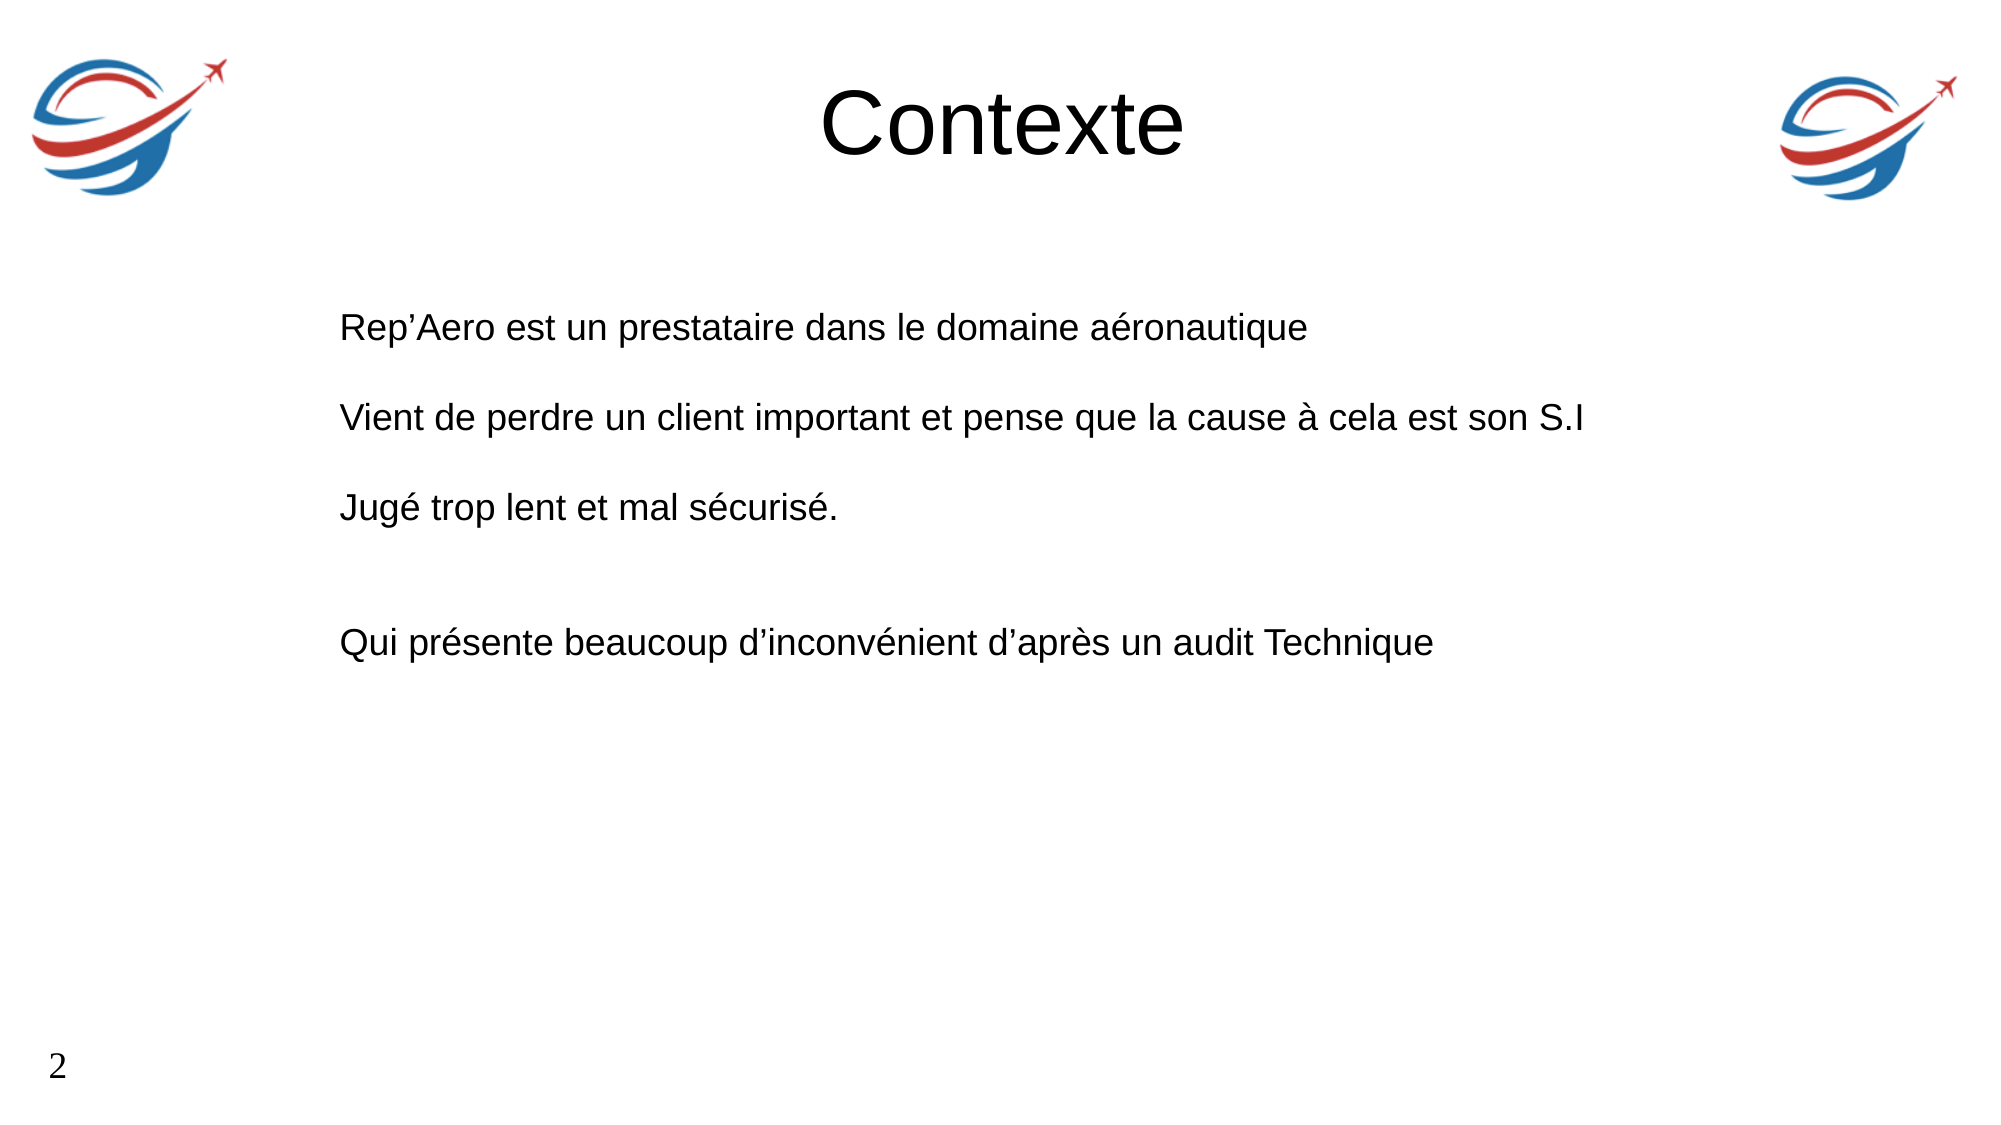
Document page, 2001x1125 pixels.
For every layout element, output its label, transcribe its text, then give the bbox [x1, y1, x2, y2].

text_box Contexte [295, 29, 1712, 206]
picture [22, 29, 236, 235]
picture [1771, 49, 1965, 236]
text_box Rep’Aero est un prestataire dans le domaine aéronautique Vient de perdre un client important et pense que la cause à cela est son S.I Jugé trop lent et mal sécurisé. Qui présente beaucoup d’inconvénient d’après un audit Technique [324, 295, 1802, 772]
